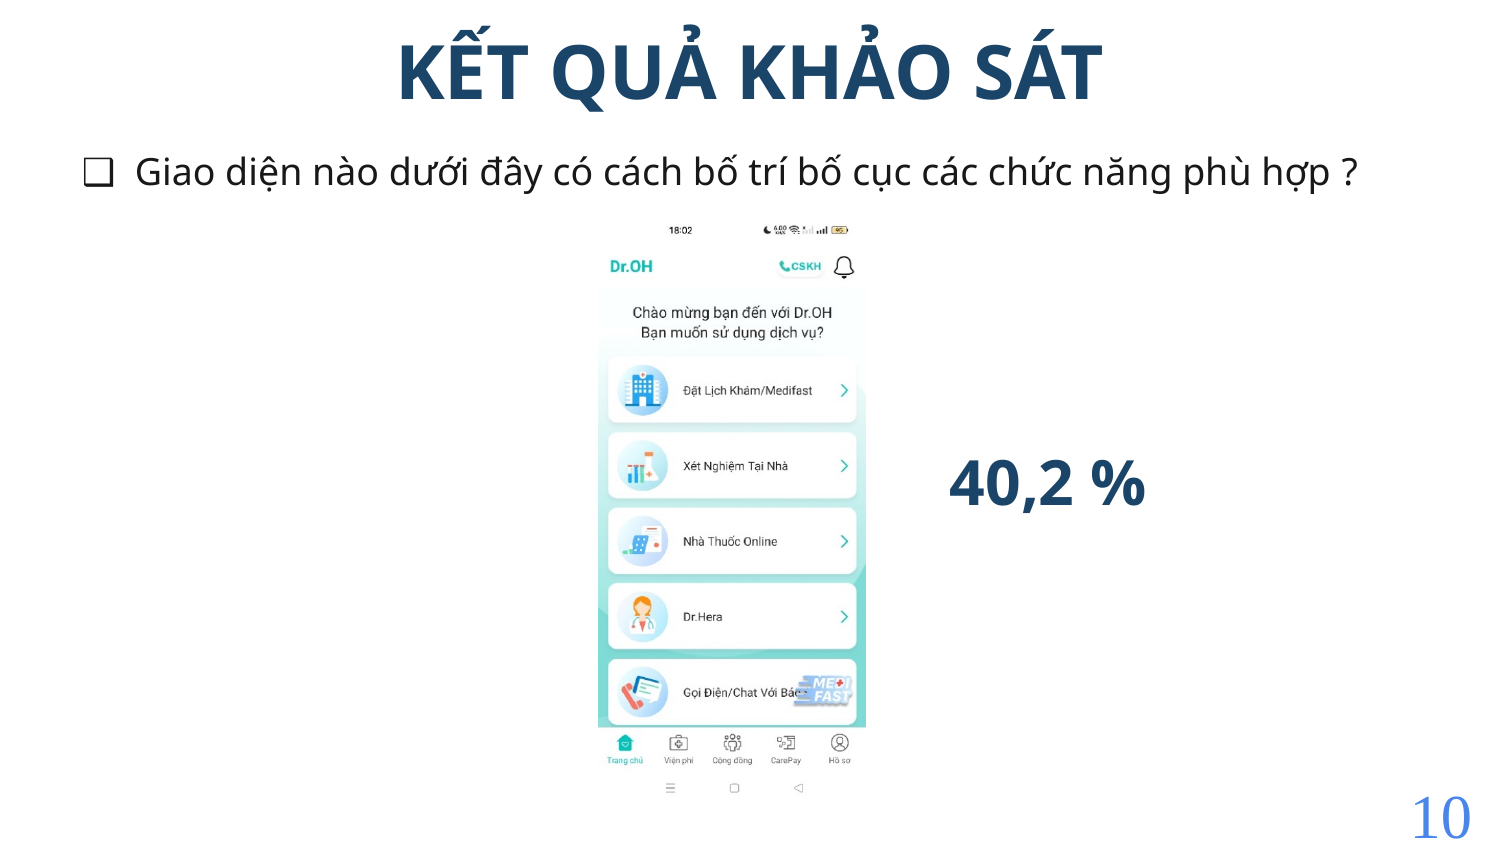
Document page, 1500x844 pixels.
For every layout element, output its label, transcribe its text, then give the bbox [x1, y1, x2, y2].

text_box 40,2 % [871, 399, 1301, 533]
title KẾT QUẢ KHẢO SÁT [118, 88, 1382, 110]
text_box ❑ Giao diện nào dưới đây có cách bố trí bố cục các chức năng phù hợp ? [66, 110, 1500, 202]
text_box 10 [1381, 781, 1500, 826]
picture [598, 211, 866, 804]
